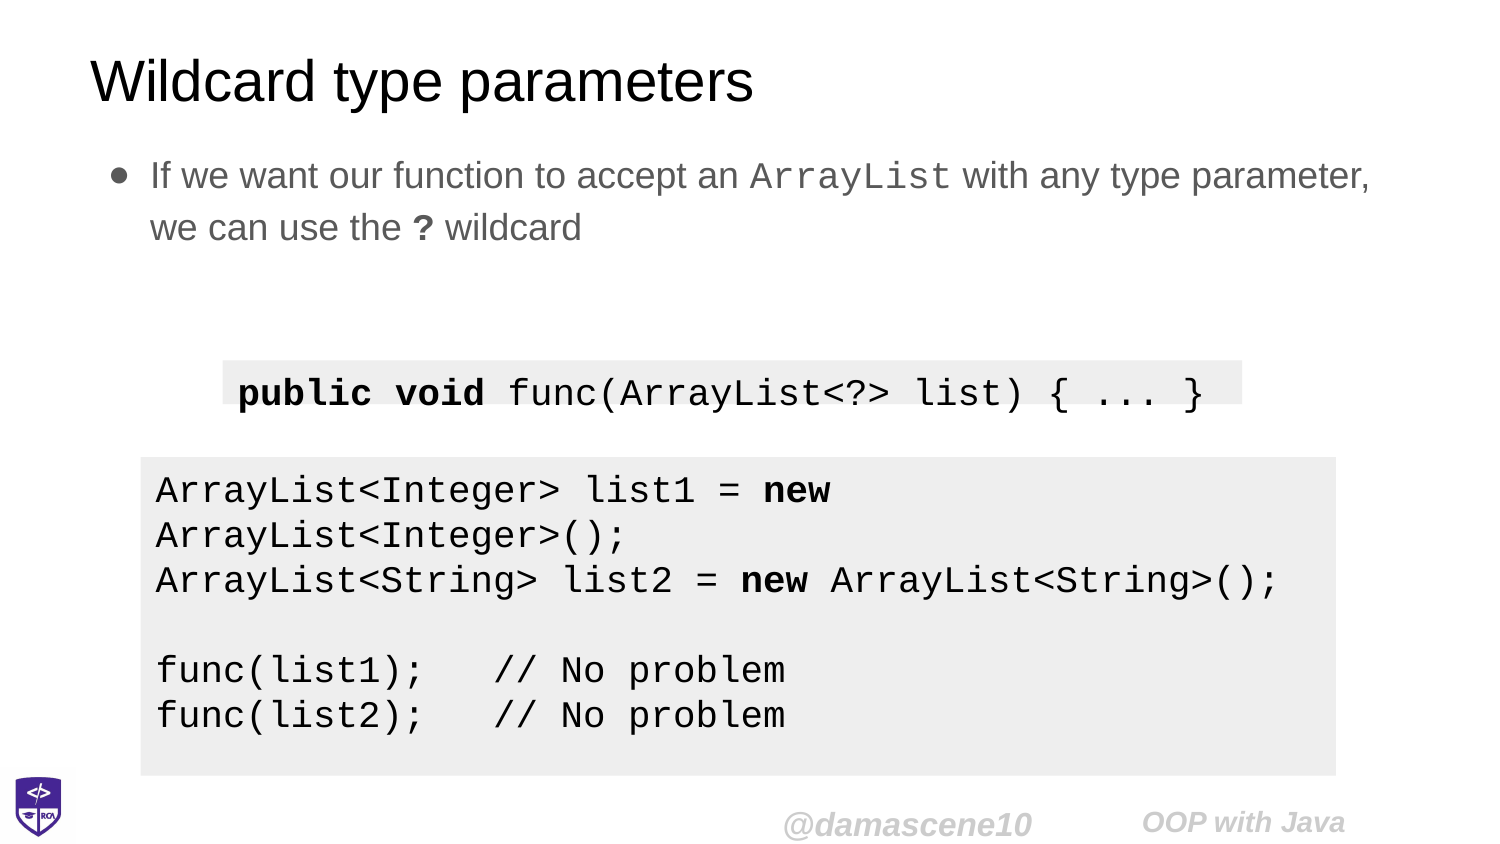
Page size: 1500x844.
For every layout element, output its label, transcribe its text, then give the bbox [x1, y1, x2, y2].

text_box public void func(ArrayList<?> list) { ... } [222, 360, 1243, 405]
list If we want our function to accept an ArrayList with any type parameter, we can use the ? wildcard [75, 136, 1425, 555]
text_box ArrayList<Integer> list1 = new ArrayList<Integer>(); ArrayList<String> list2 = new ArrayList<String>(); func(list1); // No problem func(list2); // No problem [140, 457, 1336, 776]
picture [0, 767, 76, 844]
title Wildcard type parameters [75, 25, 1425, 131]
